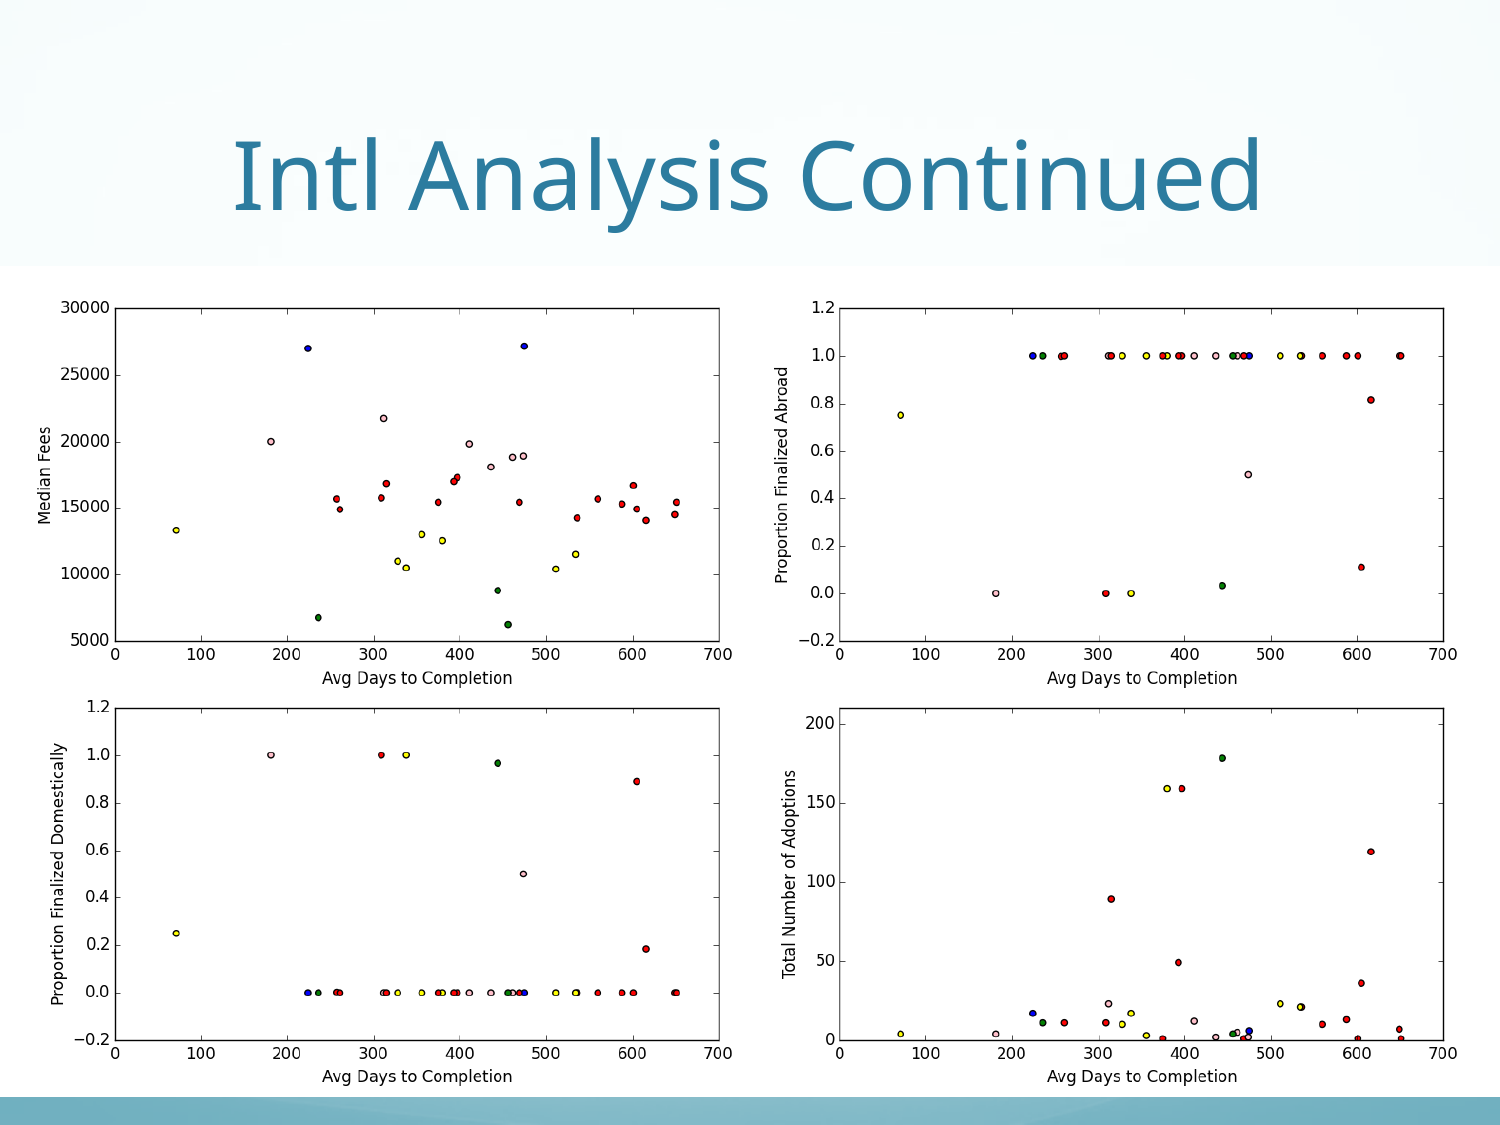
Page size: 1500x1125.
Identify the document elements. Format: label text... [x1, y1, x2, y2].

picture [0, 265, 1500, 1098]
title Intl Analysis Continued [90, 17, 1410, 237]
